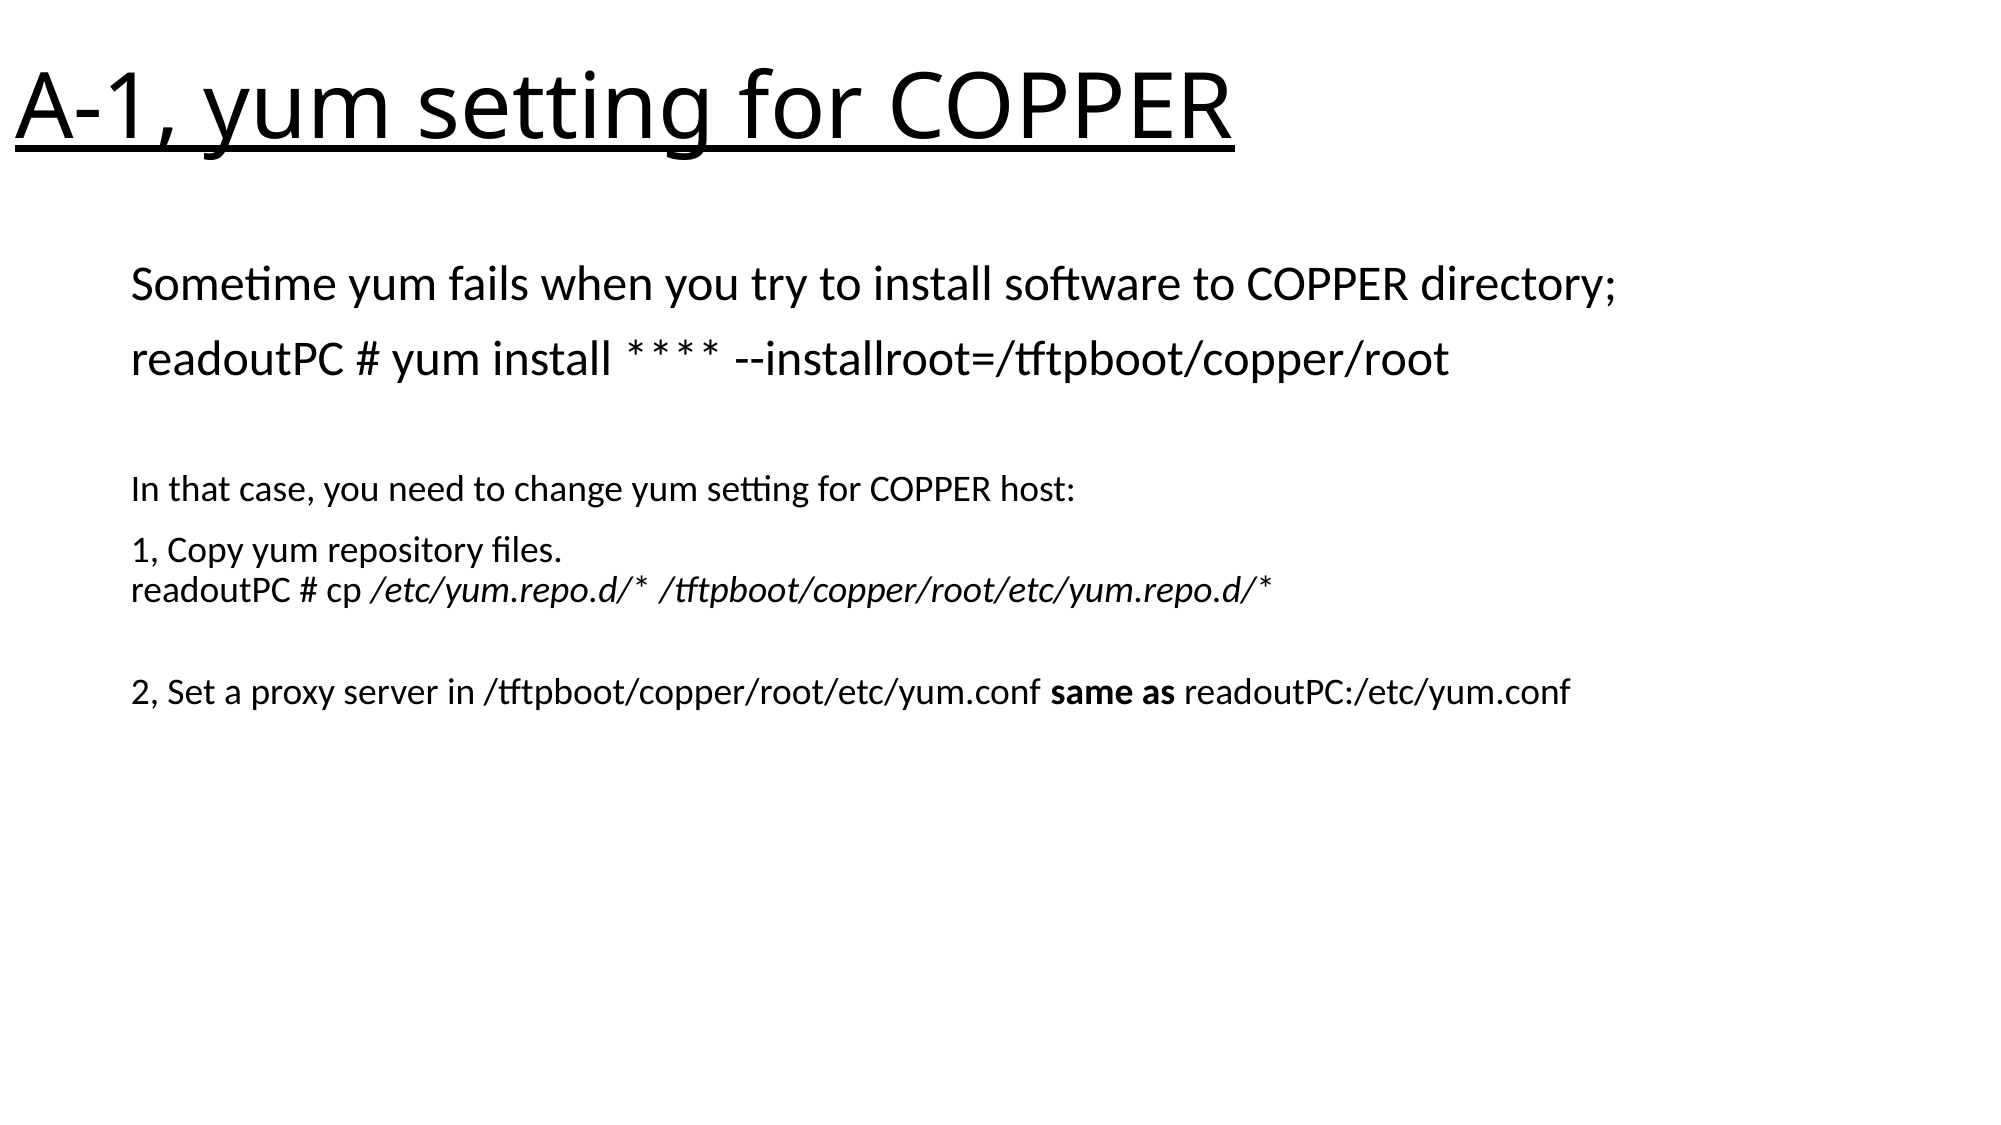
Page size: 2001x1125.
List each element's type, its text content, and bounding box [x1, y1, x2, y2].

title A-1, yum setting for COPPER [0, 0, 1725, 218]
list Sometime yum fails when you try to install software to COPPER directory; readoutPC # yum install **** --installroot=/tftpboot/copper/root In that case, you need to change yum setting for COPPER host: 1, Copy yum repository files. readoutPC # cp /etc/yum.repo.d/* /tftpboot/copper/root/etc/yum.repo.d/* 2, Set a proxy server in /tftpboot/copper/root/etc/yum.conf same as readoutPC:/etc/yum.conf [115, 250, 1841, 964]
